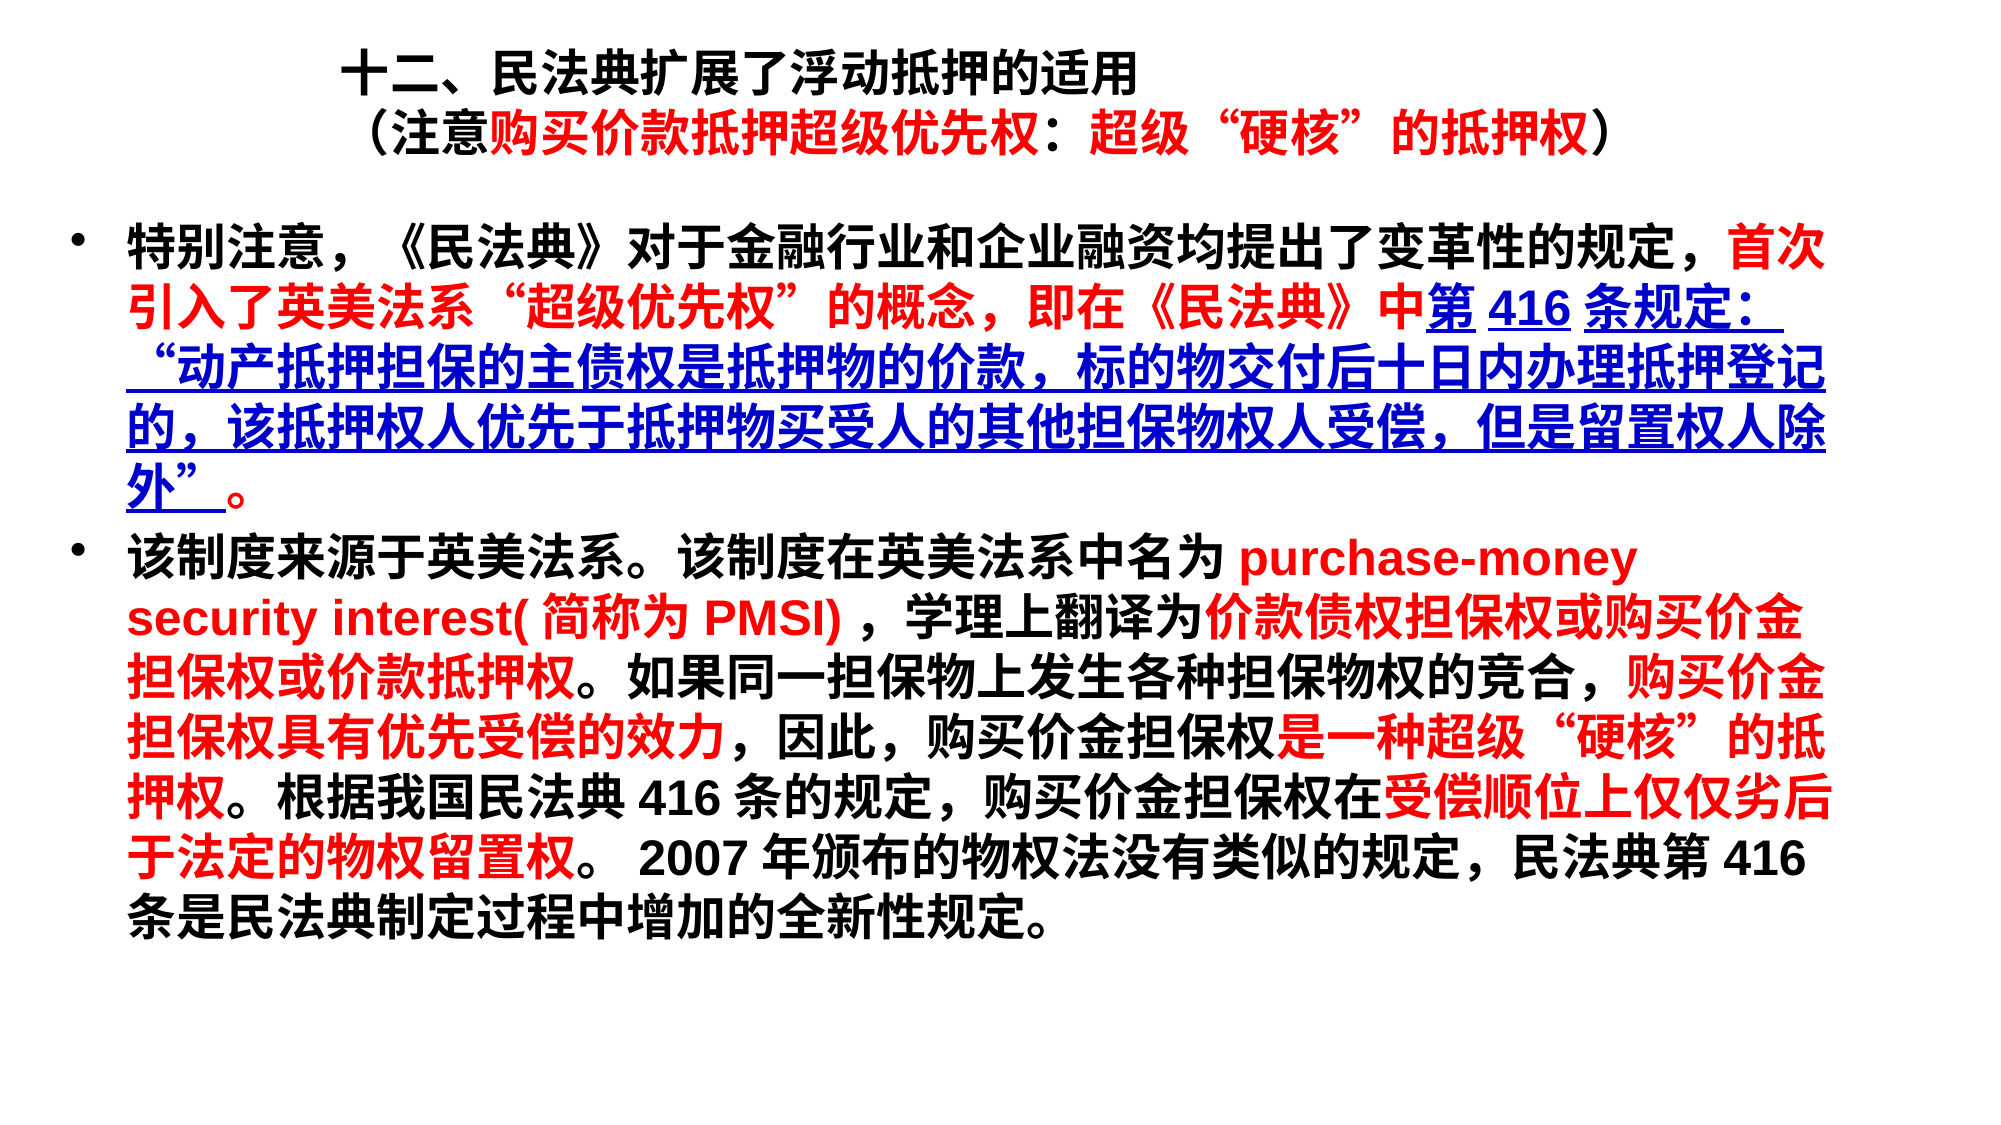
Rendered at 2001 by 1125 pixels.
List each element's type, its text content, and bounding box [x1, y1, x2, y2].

title 十二、民法典扩展了浮动抵押的适用 （注意购买价款抵押超级优先权：超级“硬核”的抵押权） [324, 7, 1675, 195]
list 特别注意，《民法典》对于金融行业和企业融资均提出了变革性的规定，首次引入了英美法系“超级优先权”的概念，即在《民法典》中第416条规定：“动产抵押担保的主债权是抵押物的价款，标的物交付后十日内办理抵押登记的，该抵押权人优先于抵押物买受人的其他担保物权人受偿，但是留置权人除外”。 该制度来源于英美法系。该制度在英美法系中名为purchase-money security interest(简称为PMSI)，学理上翻译为价款债权担保权或购买价金担保权或价款抵押权。如果同一担保物上发生各种担保物权的竞合，购买价金担保权具有优先受偿的效力，因此，购买价金担保权是一种超级“硬核”的抵押权。根据我国民法典416条的规定，购买价金担保权在受偿顺位上仅仅劣后于法定的物权留置权。2007年颁布的物权法没有类似的规定，民法典第416条是民法典制定过程中增加的全新性规定。 [55, 208, 1851, 1005]
